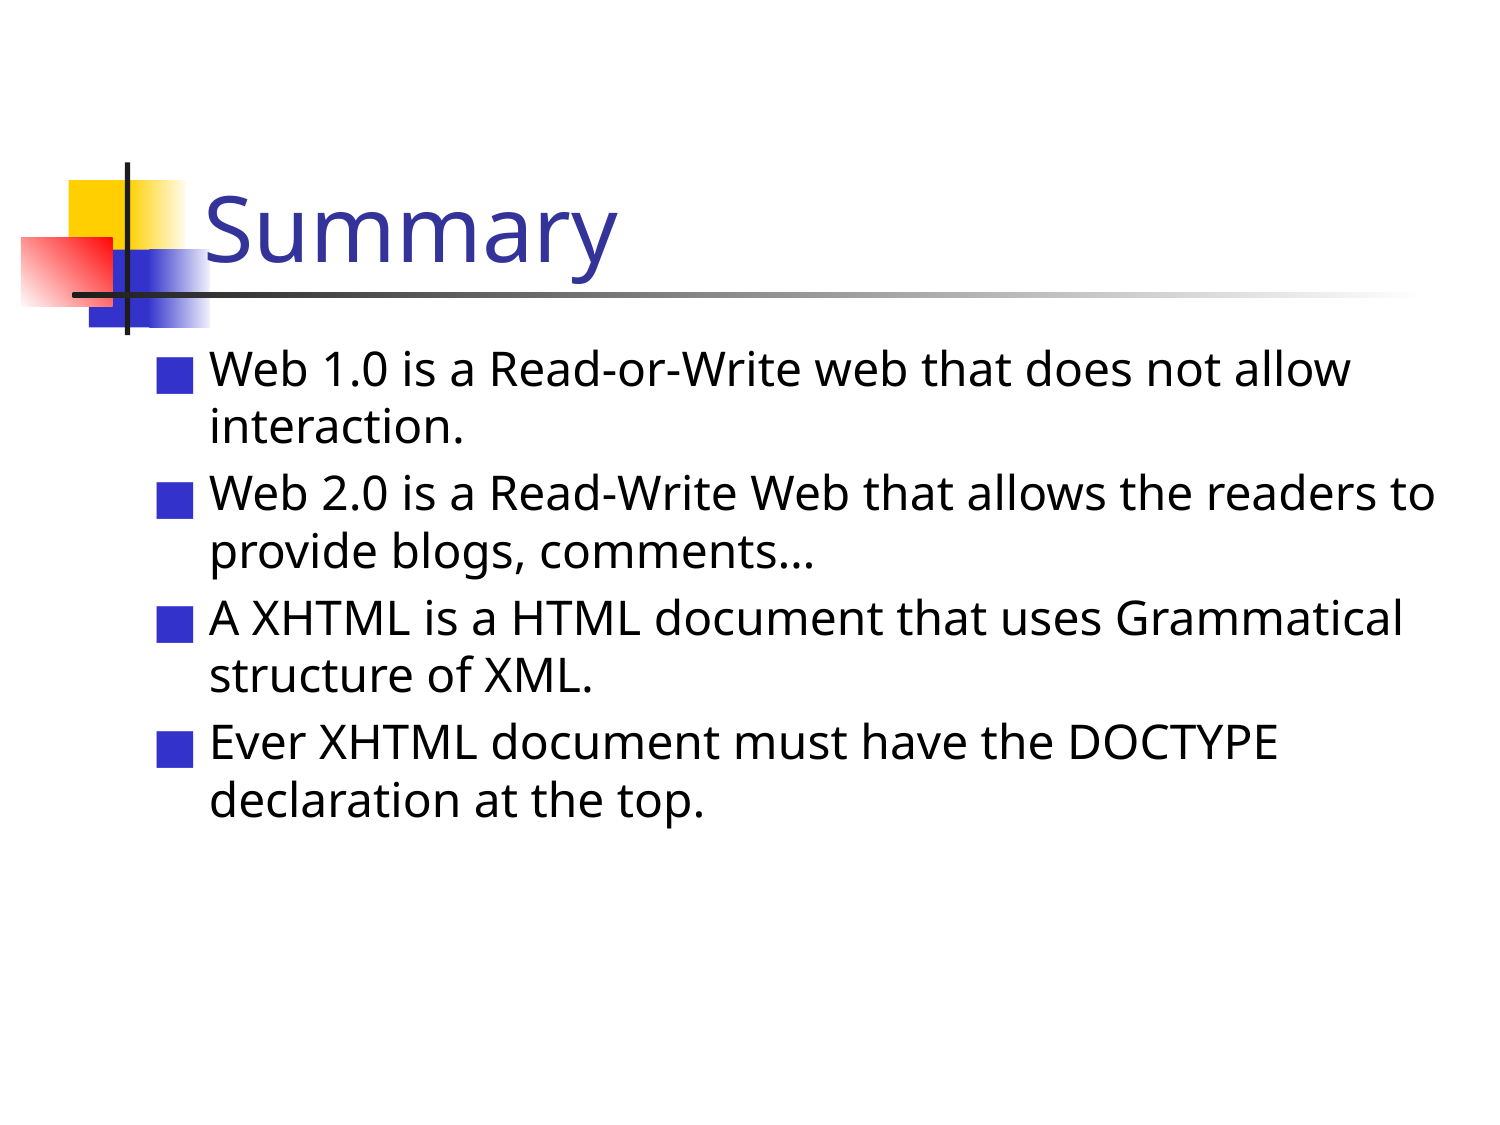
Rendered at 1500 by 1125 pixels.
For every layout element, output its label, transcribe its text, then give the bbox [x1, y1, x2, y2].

list Web 1.0 is a Read-or-Write web that does not allow interaction. Web 2.0 is a Read-Write Web that allows the readers to provide blogs, comments… A XHTML is a HTML document that uses Grammatical structure of XML. Ever XHTML document must have the DOCTYPE declaration at the top. [137, 331, 1469, 1025]
title Summary [188, 101, 1468, 289]
